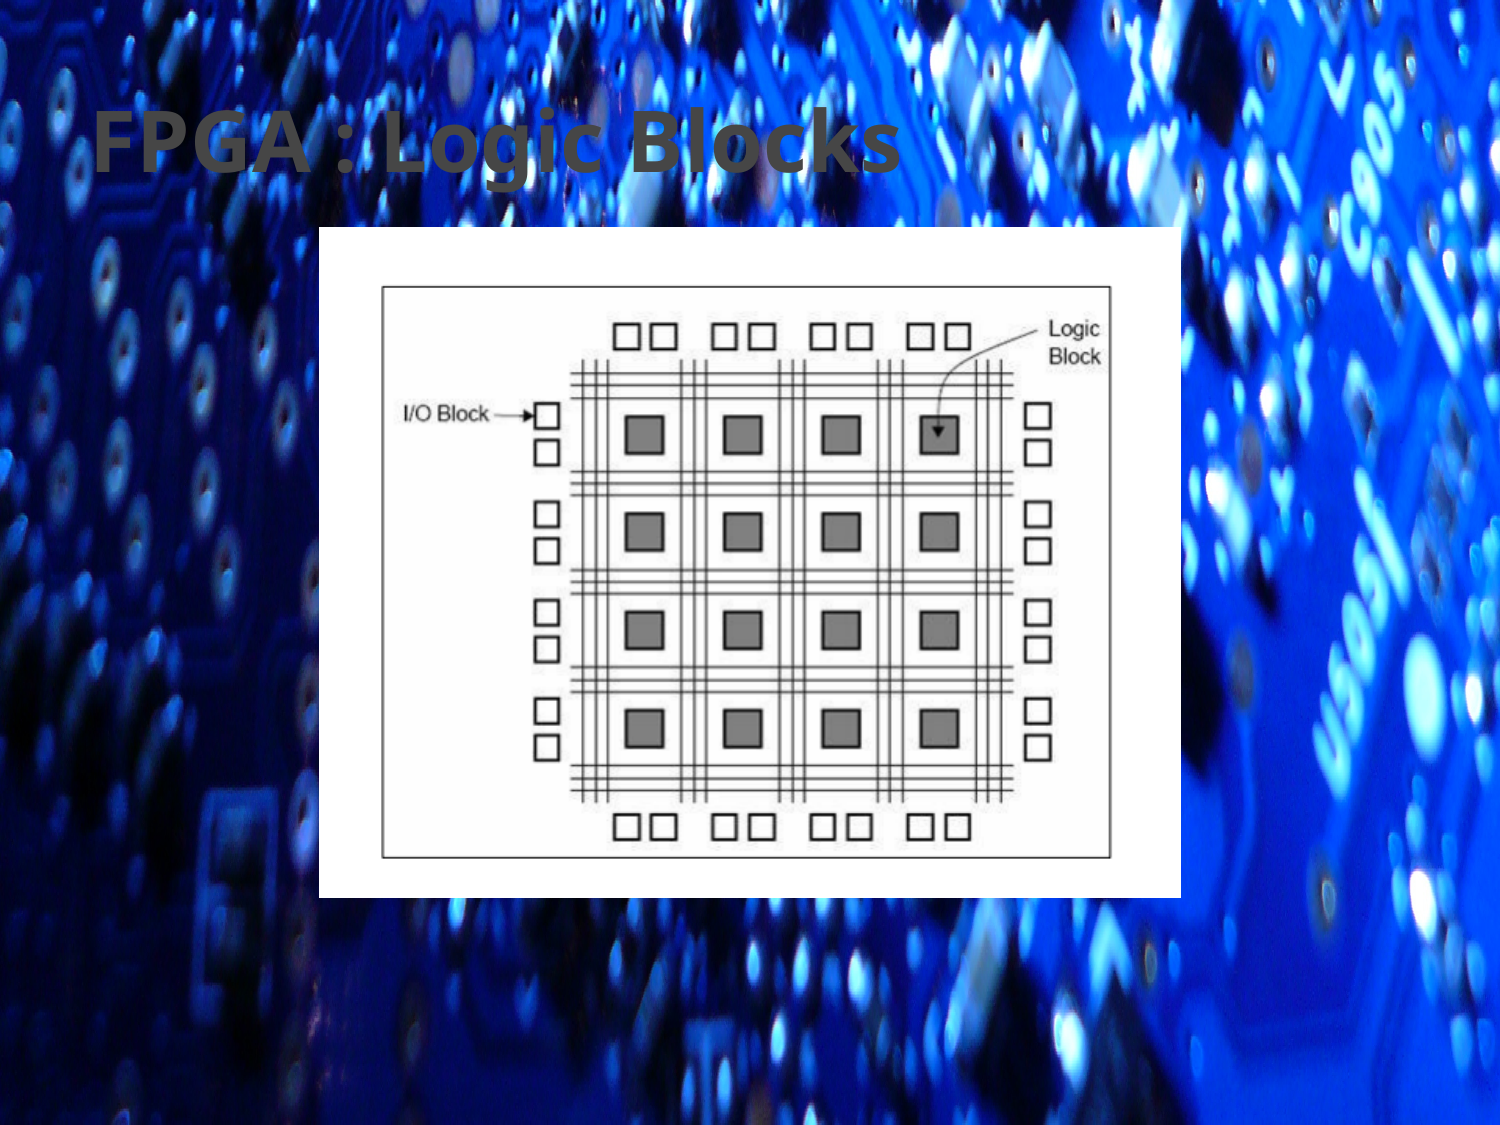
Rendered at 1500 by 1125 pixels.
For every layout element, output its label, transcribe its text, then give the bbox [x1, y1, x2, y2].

picture [0, 0, 1500, 1125]
title FPGA : Logic Blocks [75, 45, 1425, 233]
